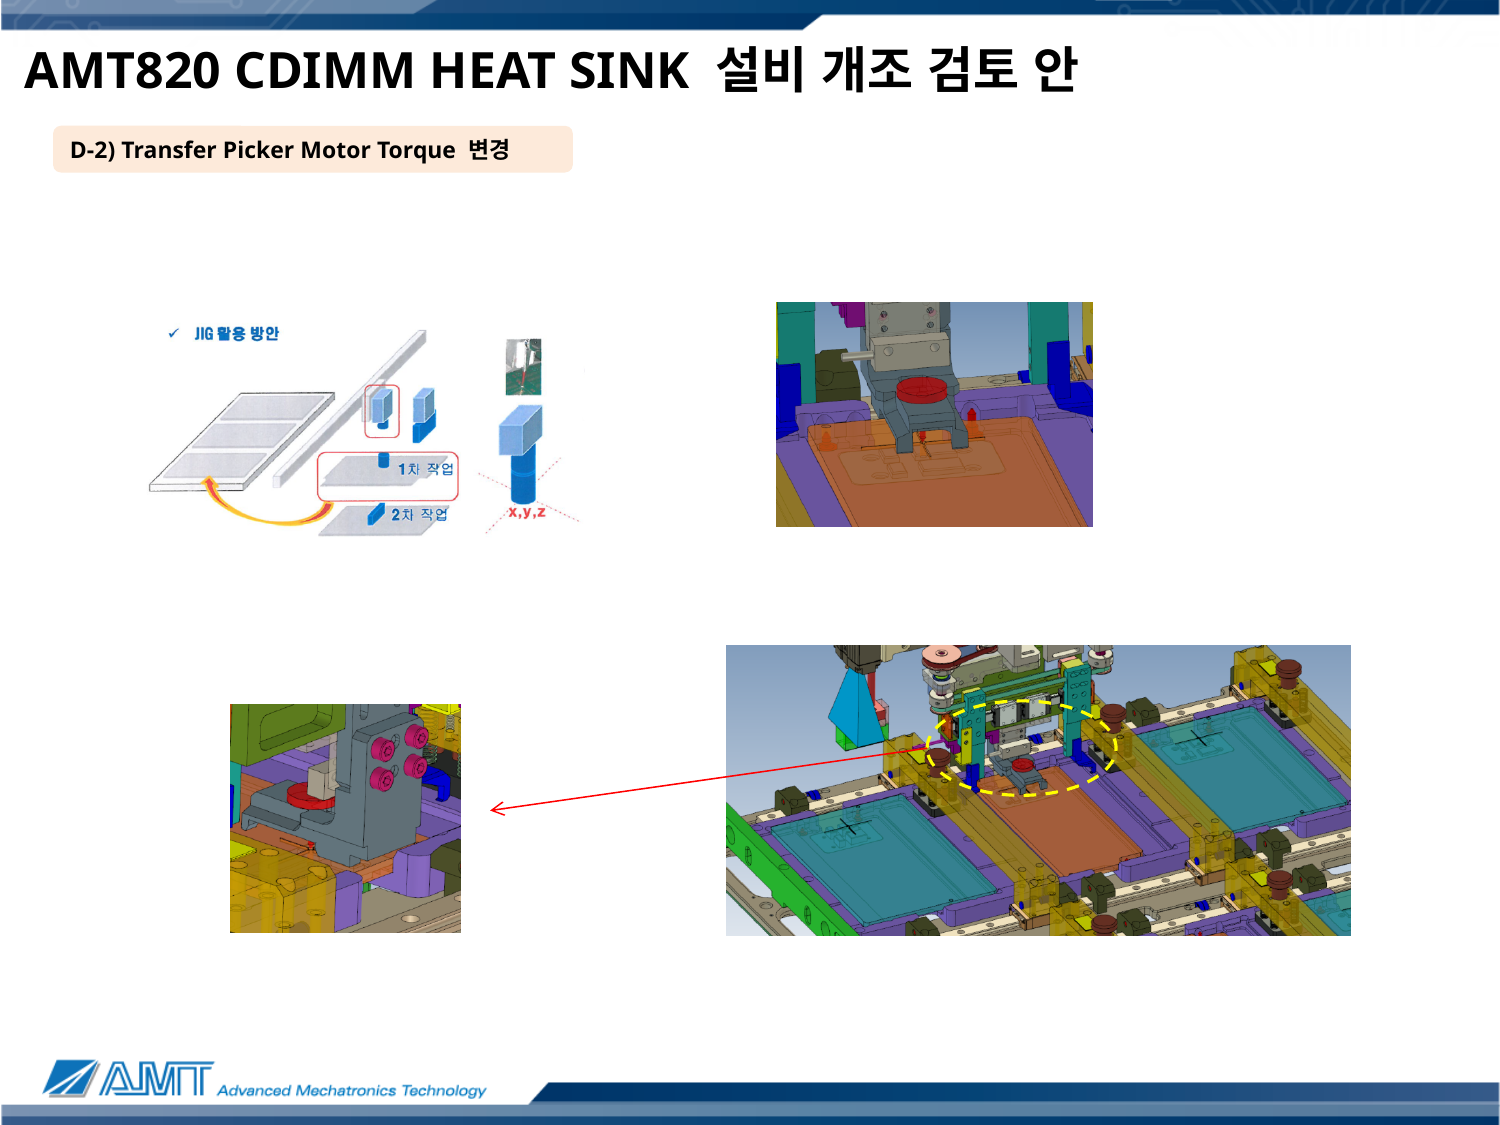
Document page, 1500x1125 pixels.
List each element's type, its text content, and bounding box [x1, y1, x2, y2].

picture [726, 644, 1352, 937]
picture [0, 0, 1500, 47]
picture [776, 302, 1093, 528]
picture [0, 1047, 1500, 1125]
picture [229, 703, 461, 933]
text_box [489, 747, 928, 811]
text_box D-2) Transfer Picker Motor Torque 변경 [53, 125, 573, 173]
text_box AMT820 CDIMM HEAT SINK 설비 개조 검토 안 [10, 30, 1326, 106]
picture [144, 314, 585, 540]
